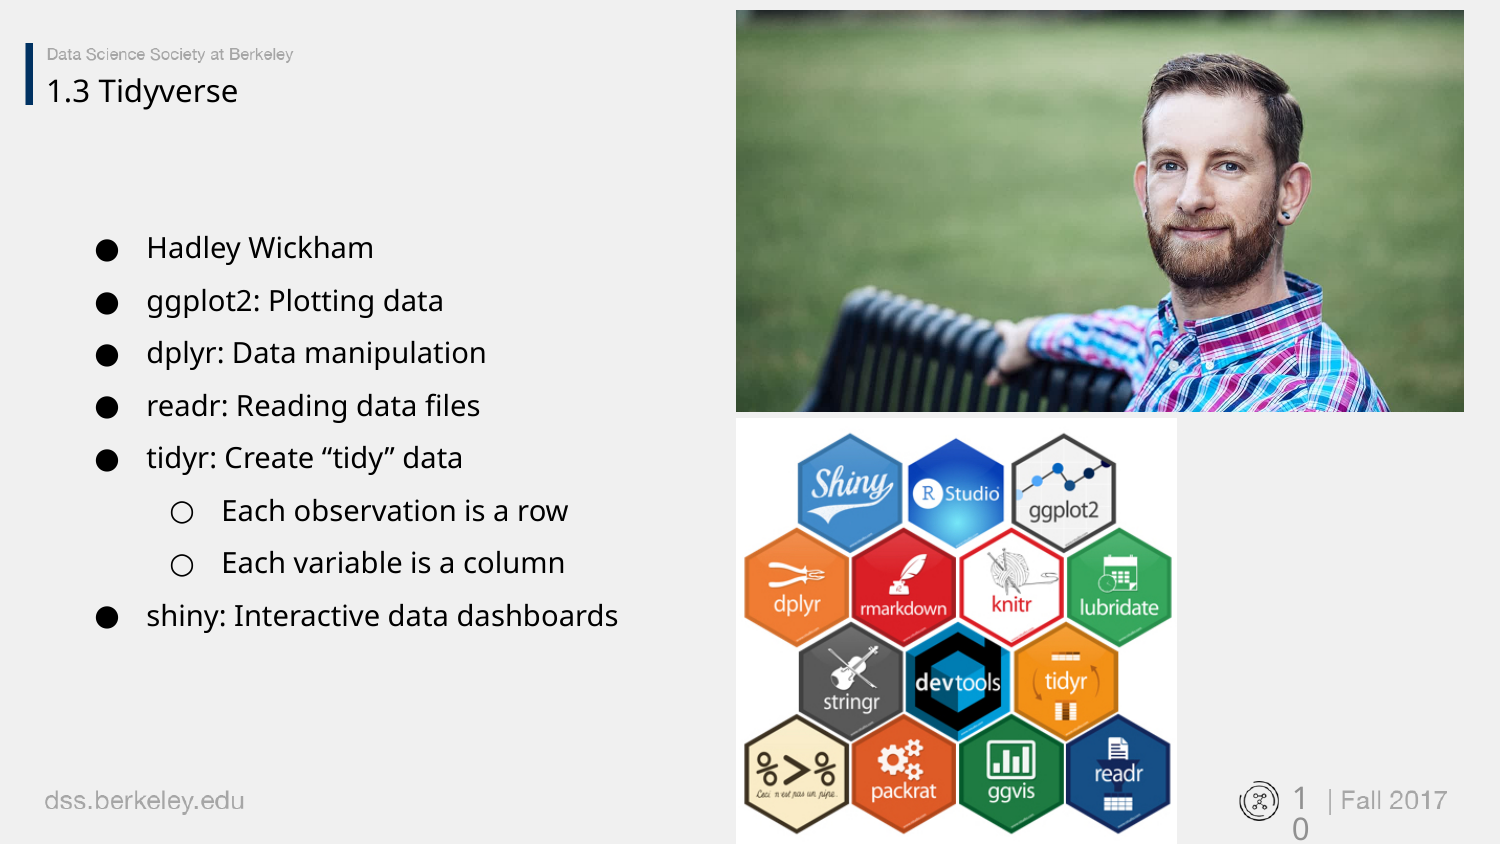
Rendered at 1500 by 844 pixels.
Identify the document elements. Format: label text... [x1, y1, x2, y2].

text_box Hadley Wickham ggplot2: Plotting data dplyr: Data manipulation readr: Reading data files tidyr: Create “tidy” data Each observation is a row Each variable is a column shiny: Interactive data dashboards [56, 162, 732, 744]
picture [0, 0, 1500, 844]
text_box 1.3 Tidyverse [40, 68, 568, 113]
slide_number ‹#› [1276, 777, 1319, 822]
